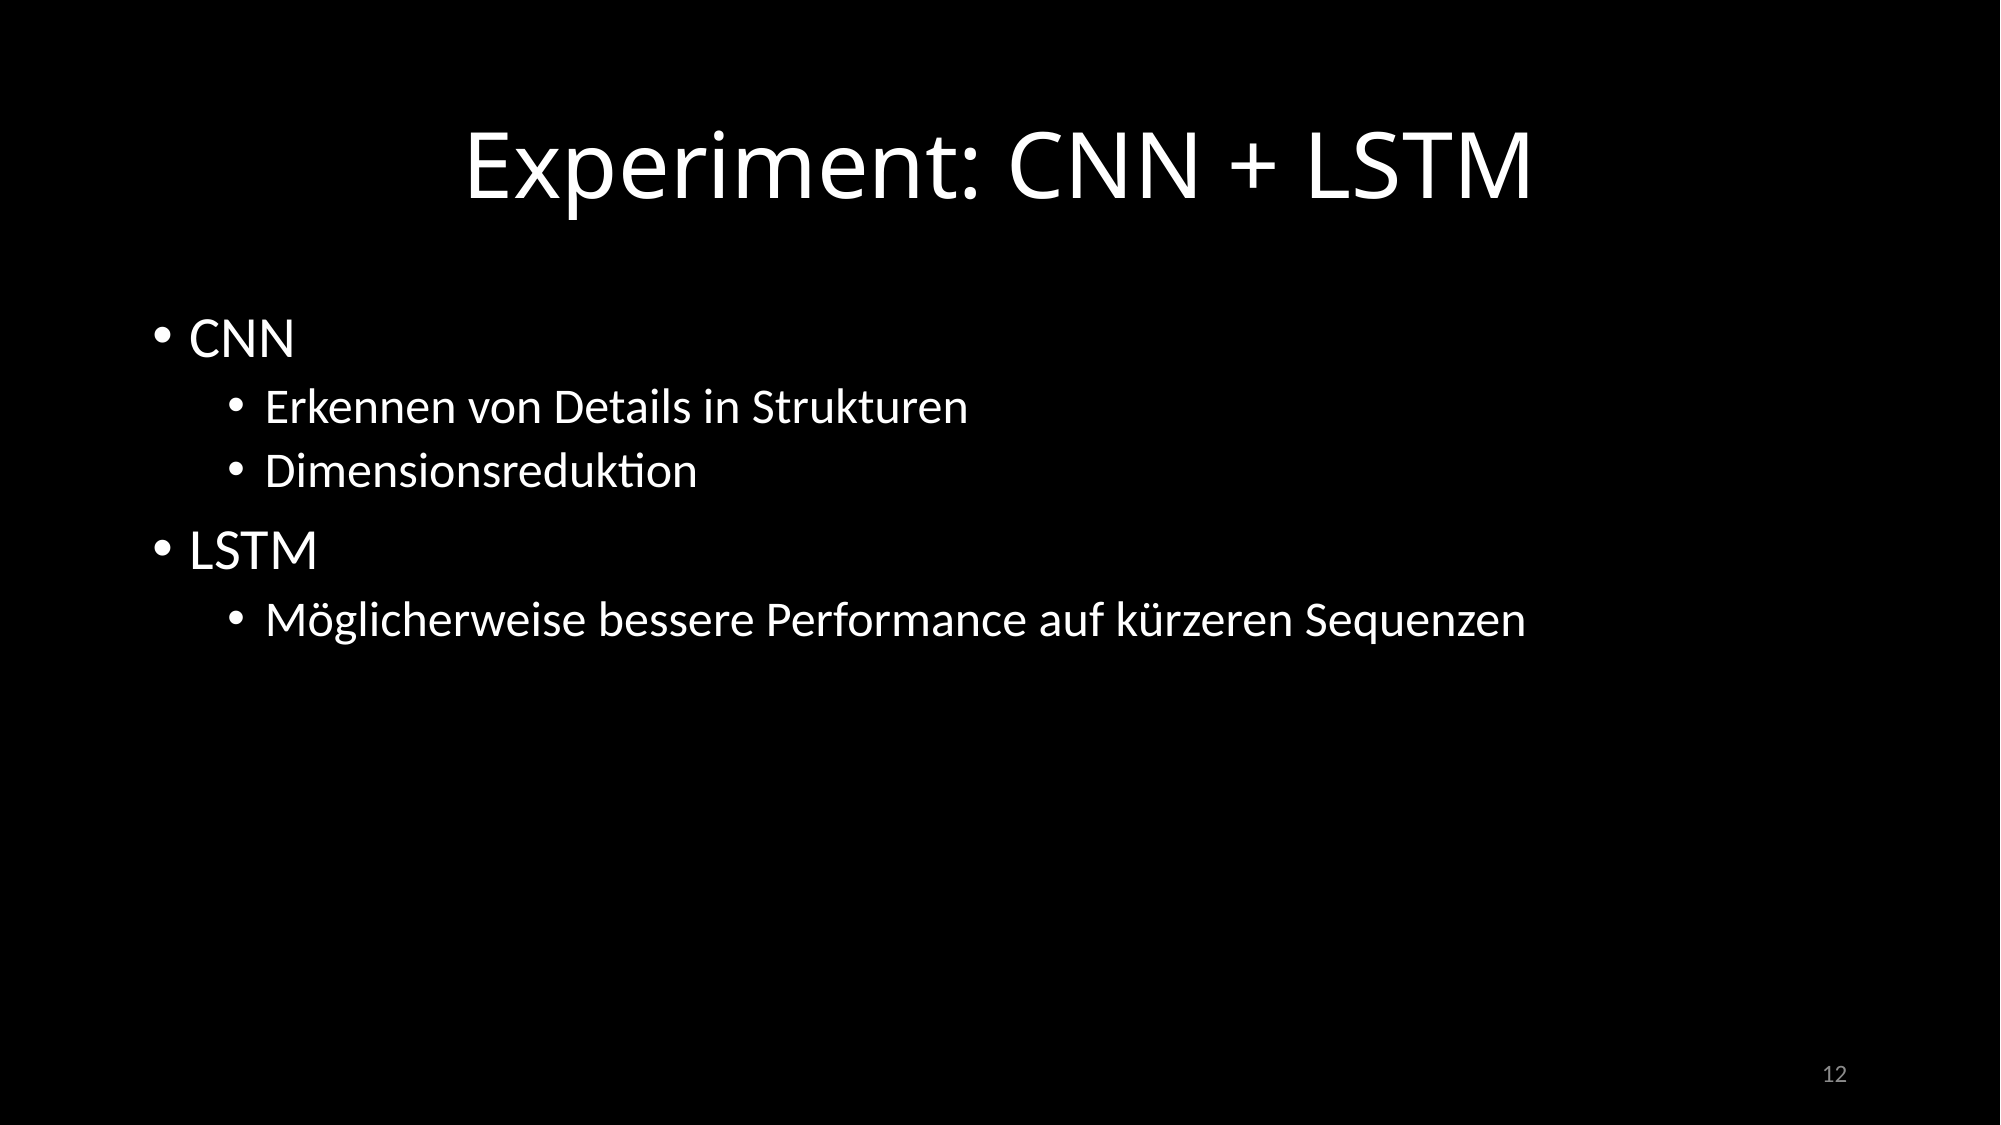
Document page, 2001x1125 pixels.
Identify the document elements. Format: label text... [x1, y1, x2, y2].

slide_number 12 [1412, 1042, 1863, 1103]
title Experiment: CNN + LSTM [137, 59, 1863, 278]
list CNN Erkennen von Details in Strukturen Dimensionsreduktion LSTM Möglicherweise bessere Performance auf kürzeren Sequenzen [137, 299, 1863, 1014]
